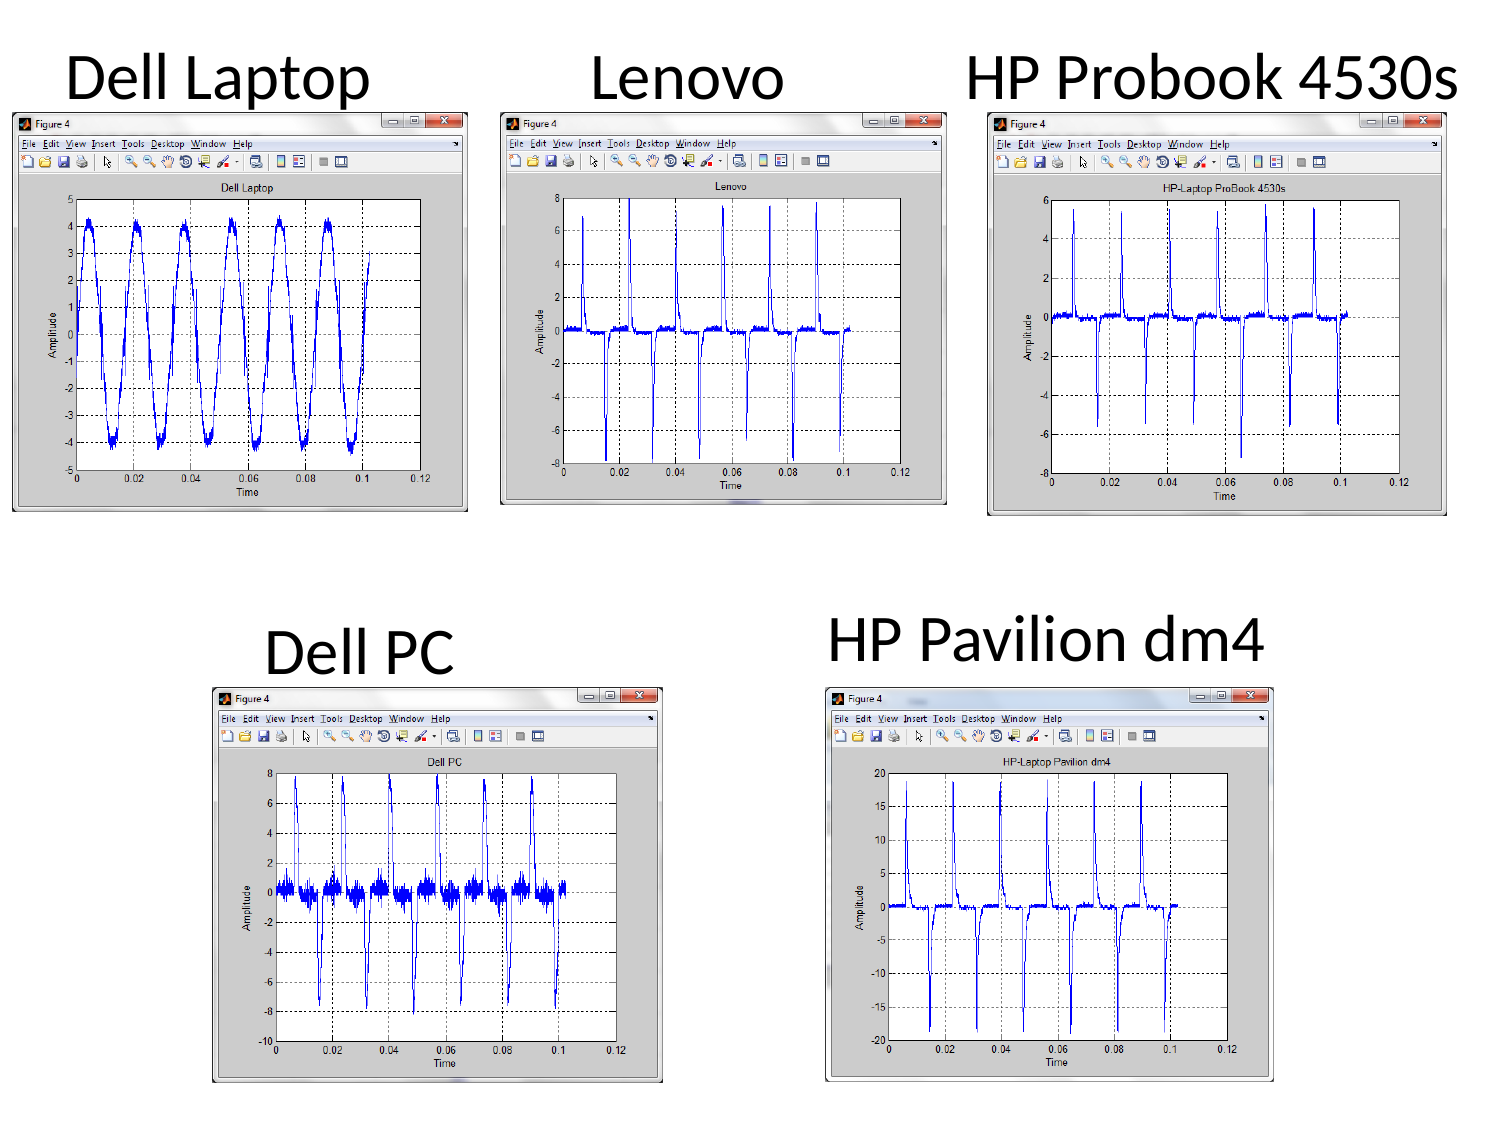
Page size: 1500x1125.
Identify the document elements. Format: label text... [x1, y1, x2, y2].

text_box Lenovo [575, 24, 913, 110]
picture [12, 112, 468, 513]
picture [499, 112, 947, 505]
text_box HP Probook 4530s [949, 24, 1500, 200]
list Dell Laptop [50, 24, 388, 110]
picture [212, 687, 663, 1083]
text_box HP Pavilion dm4 [812, 587, 1363, 688]
picture [824, 687, 1274, 1082]
text_box Dell PC [249, 600, 538, 685]
picture [987, 112, 1447, 516]
